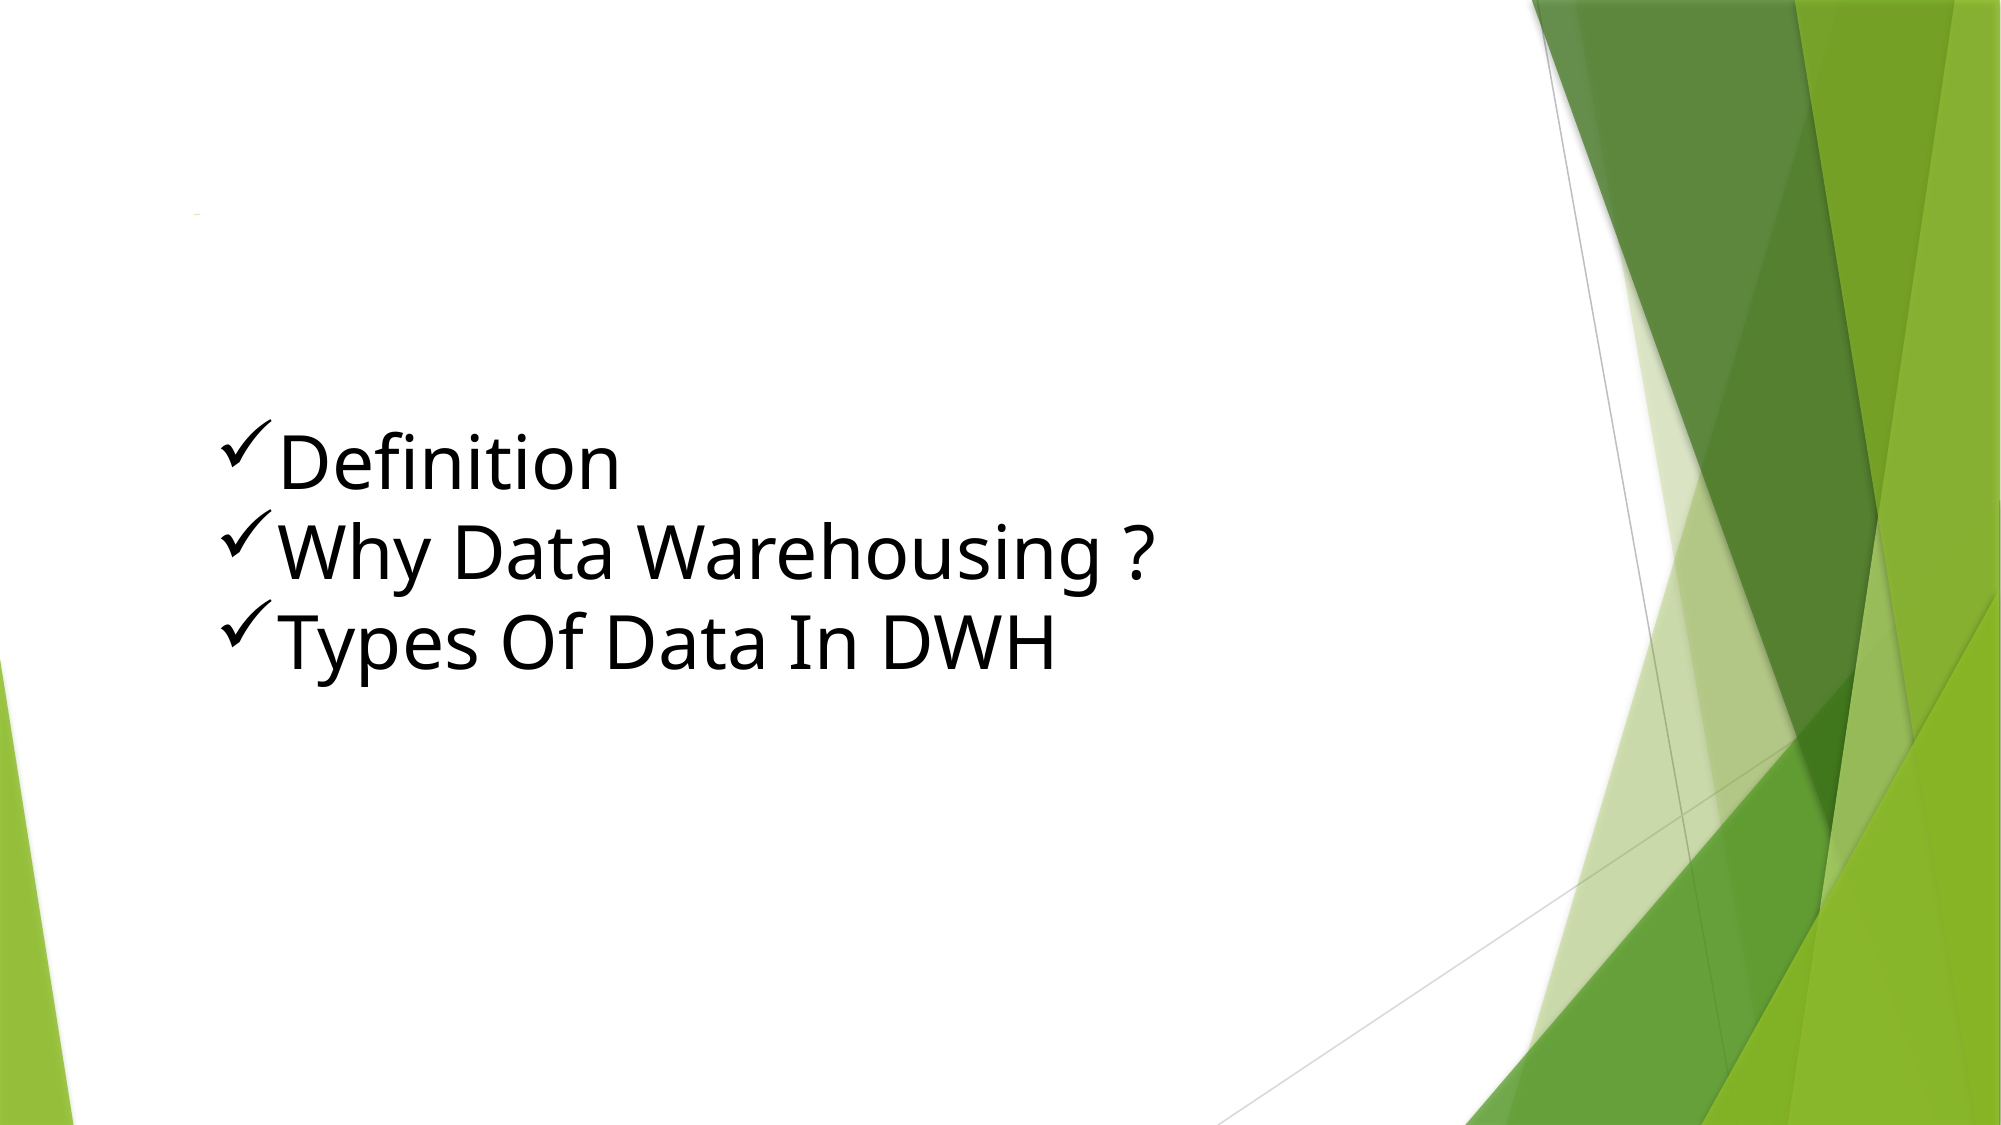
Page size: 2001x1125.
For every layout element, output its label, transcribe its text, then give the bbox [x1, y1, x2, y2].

title AGENDA: [179, 206, 1830, 229]
text_box Definition Why Data Warehousing ? Types Of Data In DWH [200, 407, 1752, 738]
